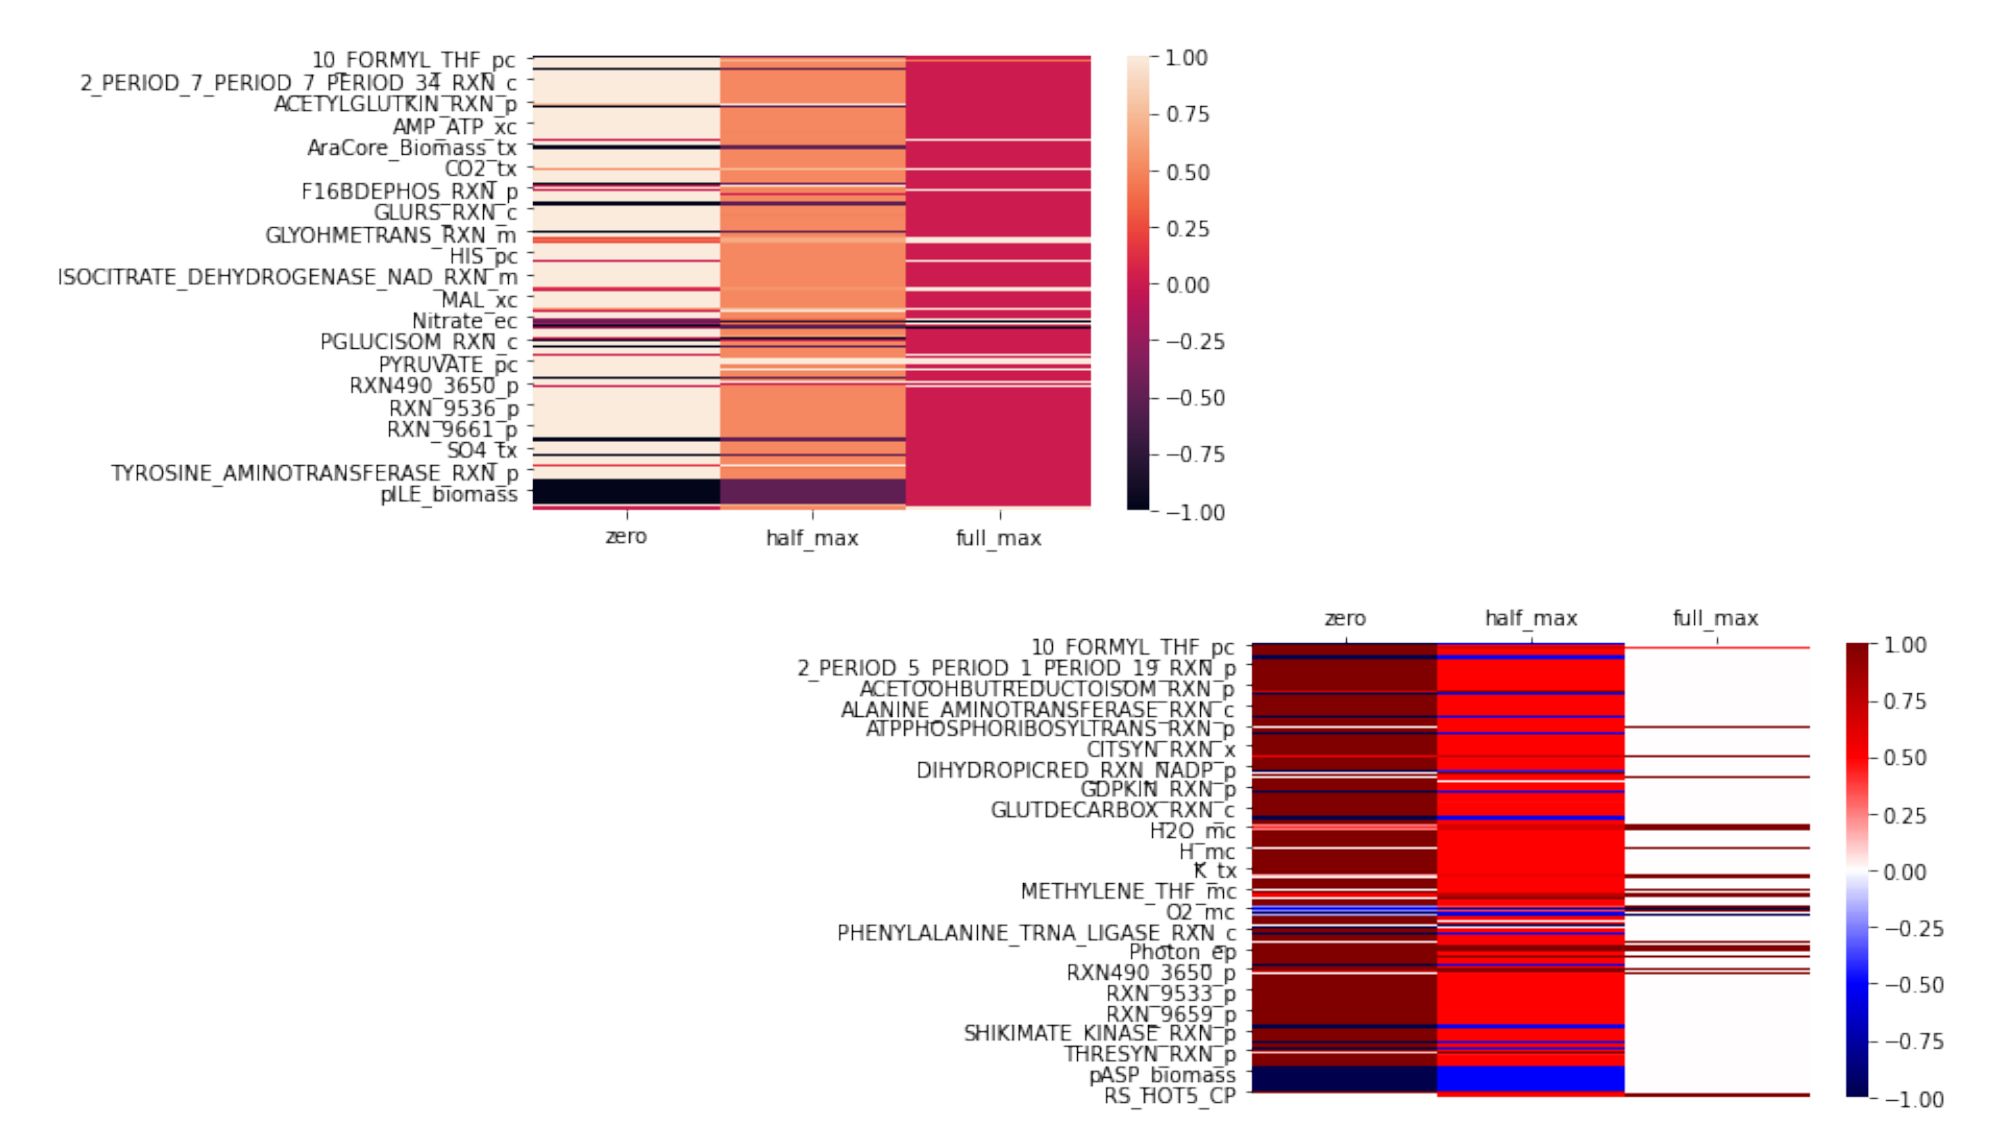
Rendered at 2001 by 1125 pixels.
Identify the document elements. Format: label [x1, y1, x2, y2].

picture [781, 593, 1961, 1125]
picture [43, 35, 1242, 563]
